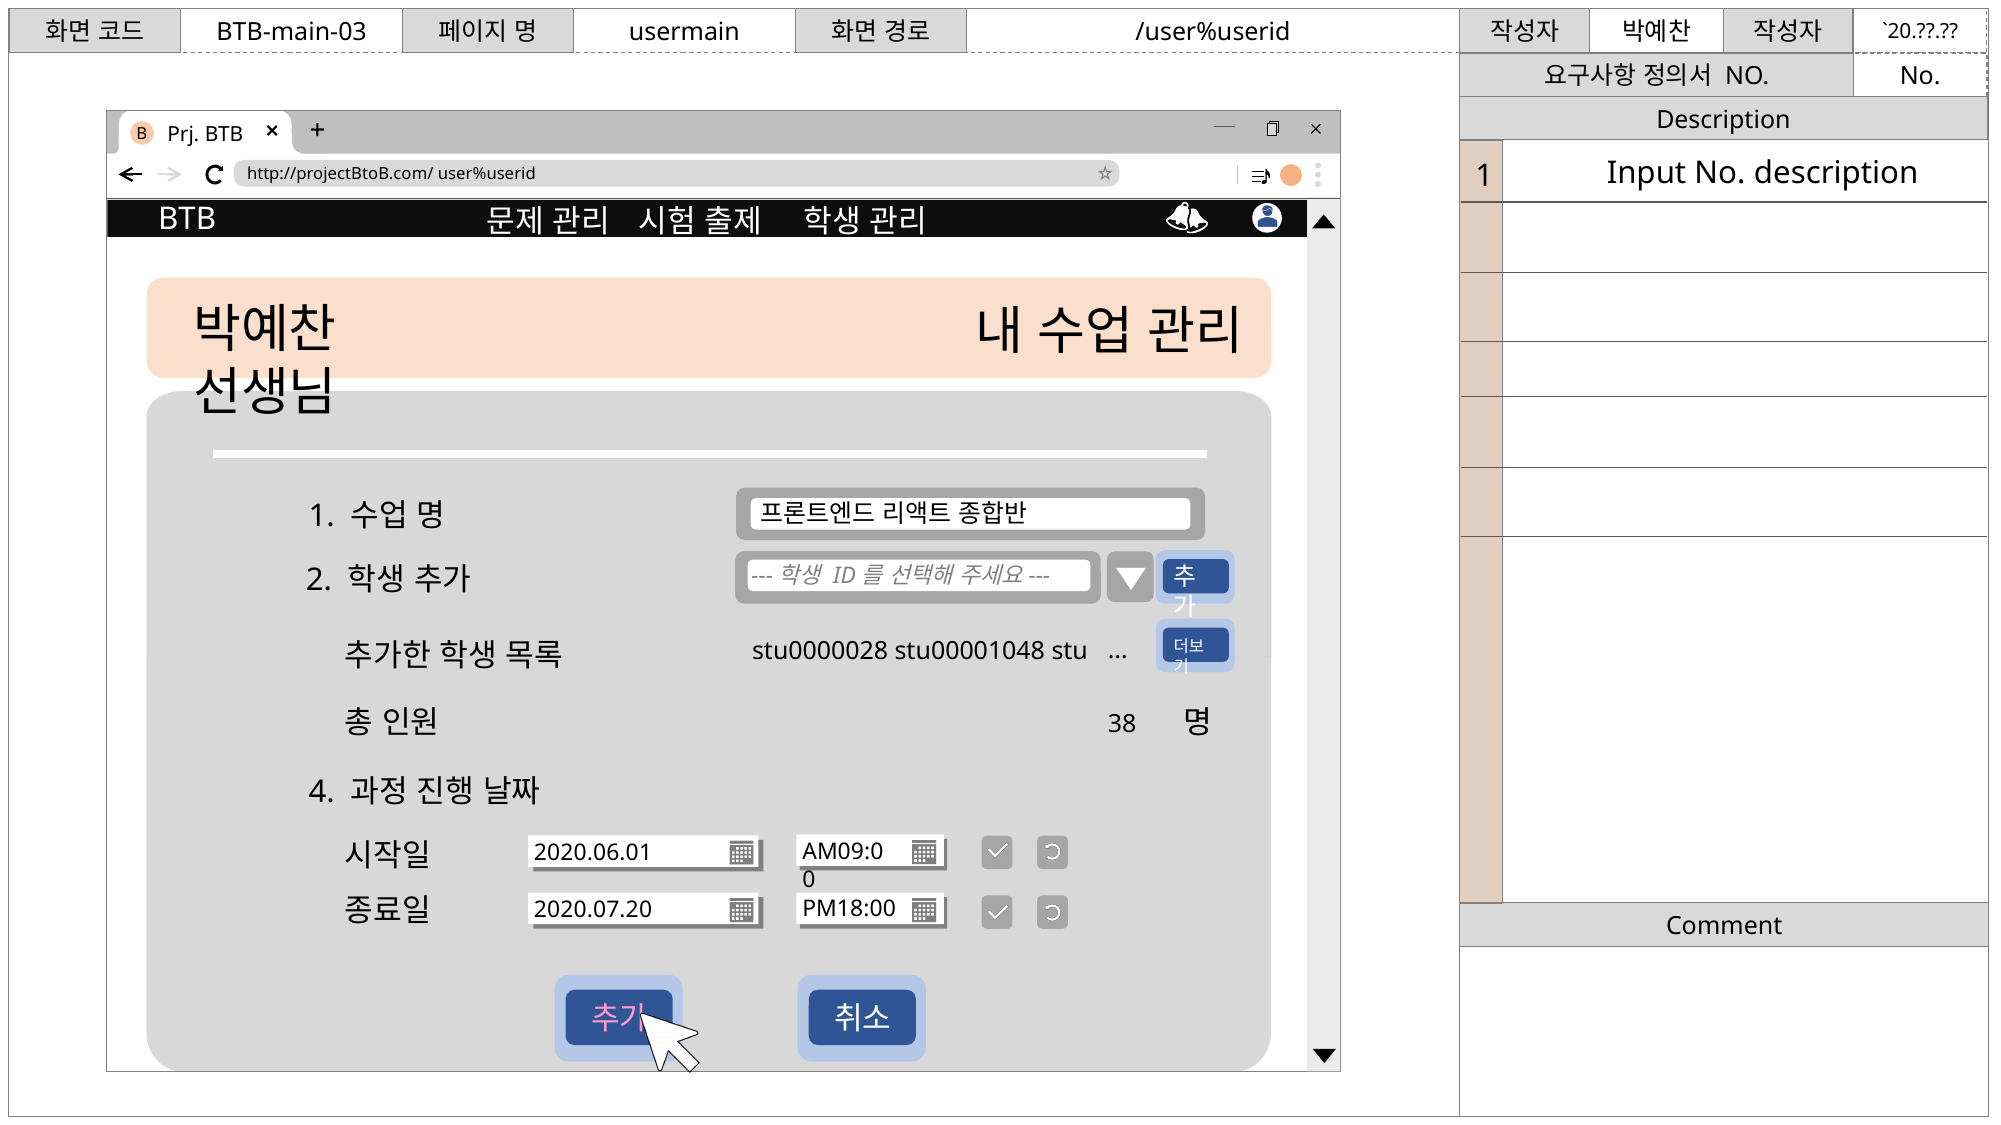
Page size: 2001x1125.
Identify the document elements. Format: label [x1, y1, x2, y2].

picture [1253, 202, 1282, 231]
picture [203, 162, 227, 187]
picture [1161, 192, 1213, 243]
picture [1043, 902, 1064, 923]
picture [619, 992, 720, 1093]
picture [725, 836, 758, 870]
picture [987, 839, 1009, 861]
picture [1043, 841, 1064, 863]
picture [907, 835, 941, 869]
picture [907, 893, 941, 927]
text_box [7, 7, 1989, 1117]
picture [725, 893, 758, 927]
picture [987, 901, 1009, 923]
